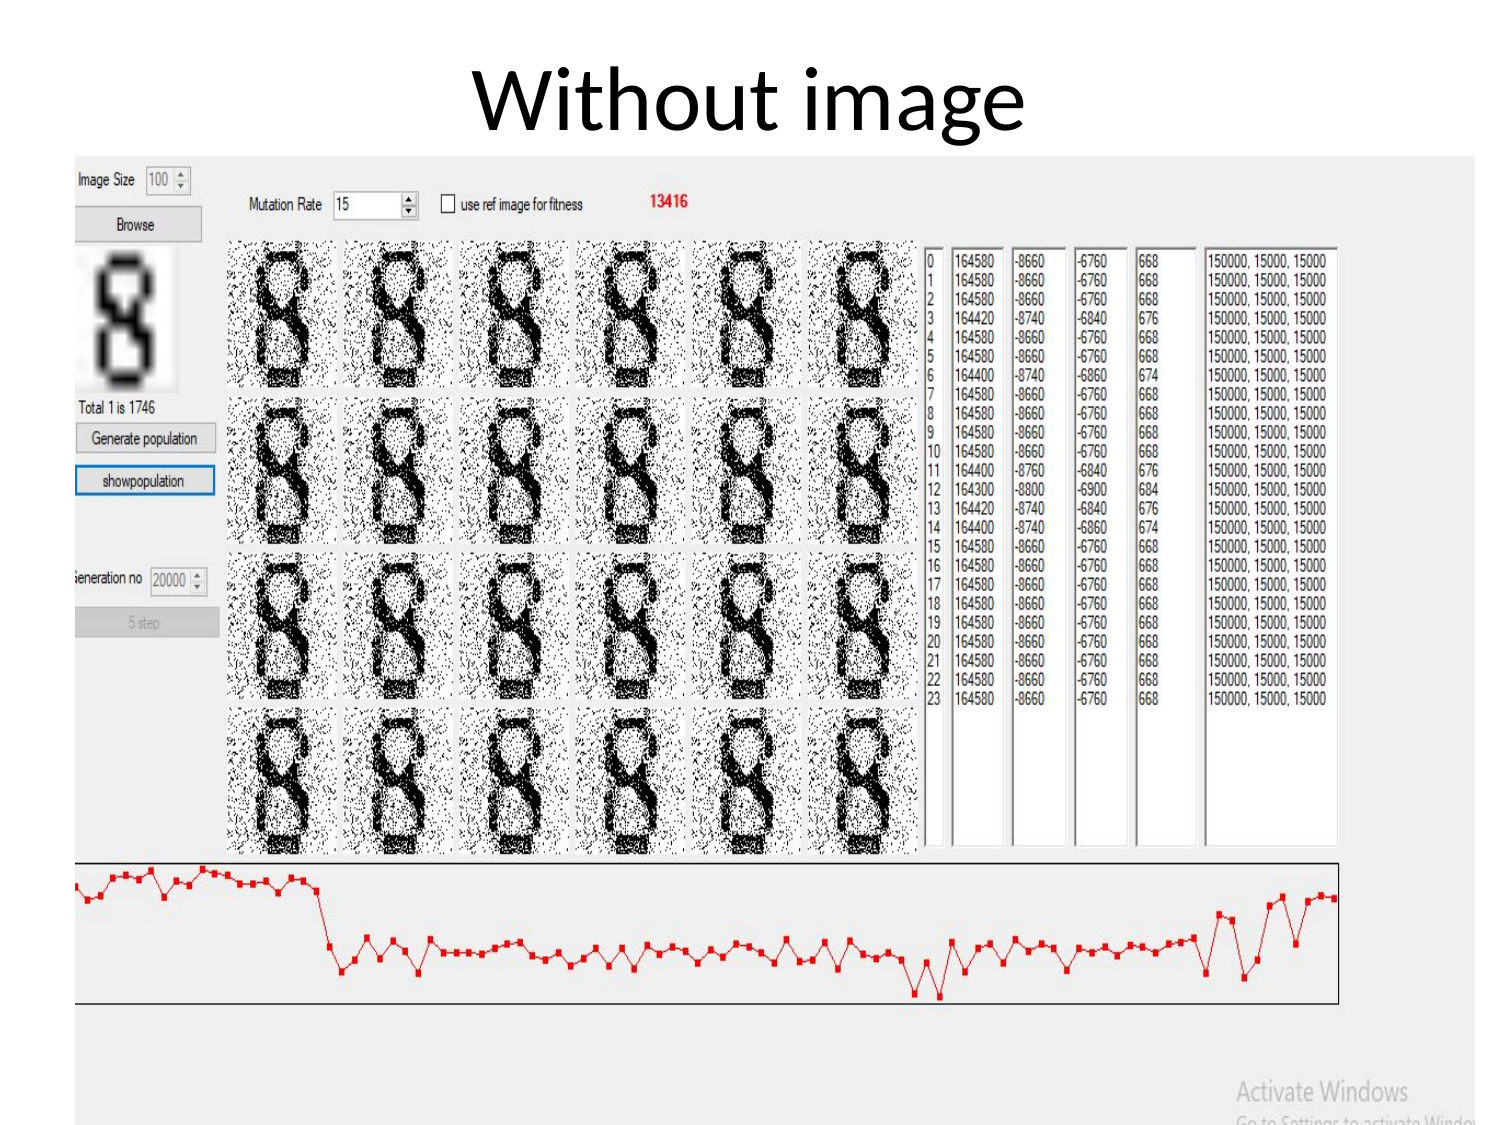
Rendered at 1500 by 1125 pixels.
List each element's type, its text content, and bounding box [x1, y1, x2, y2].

title Without image [75, 0, 1425, 149]
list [74, 149, 1476, 1125]
